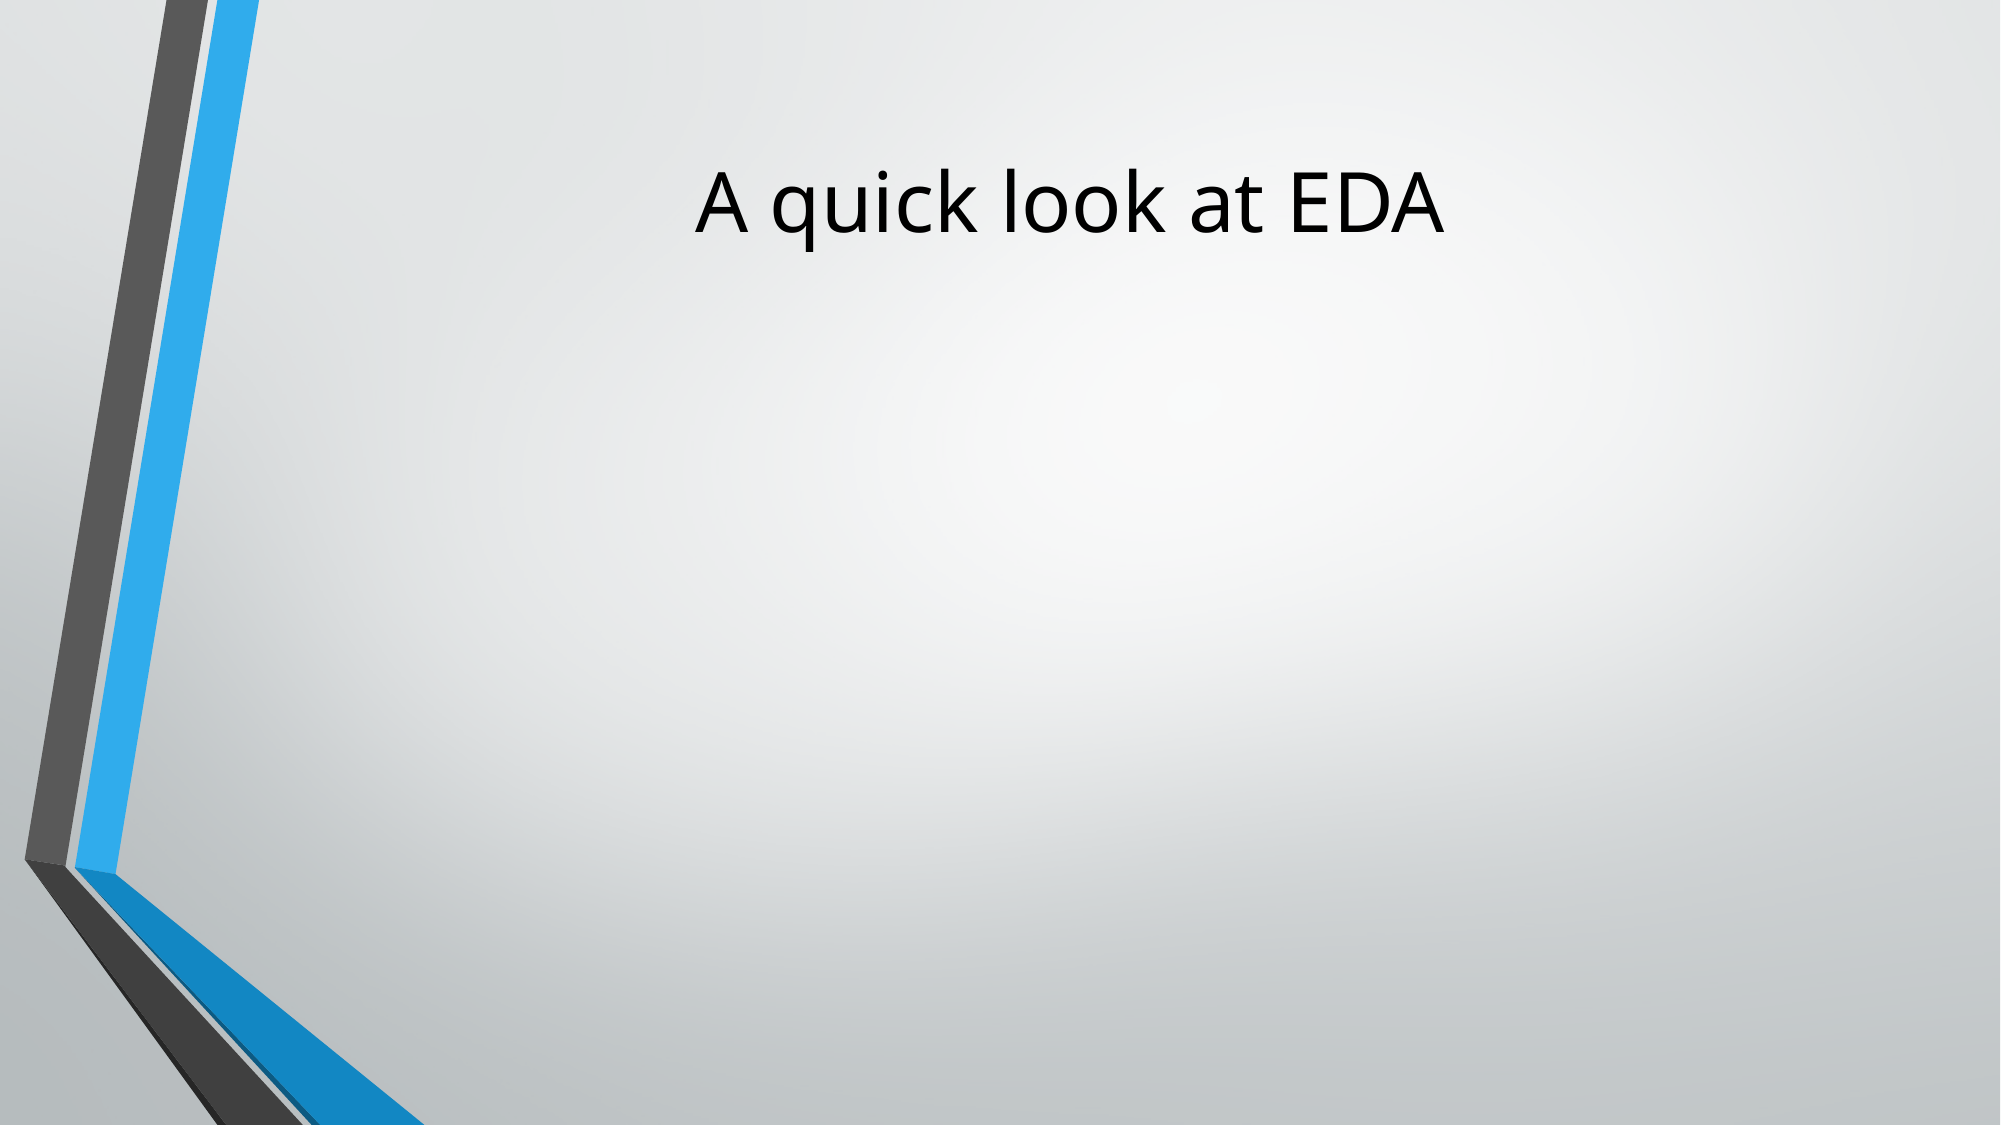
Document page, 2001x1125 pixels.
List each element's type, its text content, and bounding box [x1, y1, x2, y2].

title A quick look at EDA [248, 55, 1893, 344]
